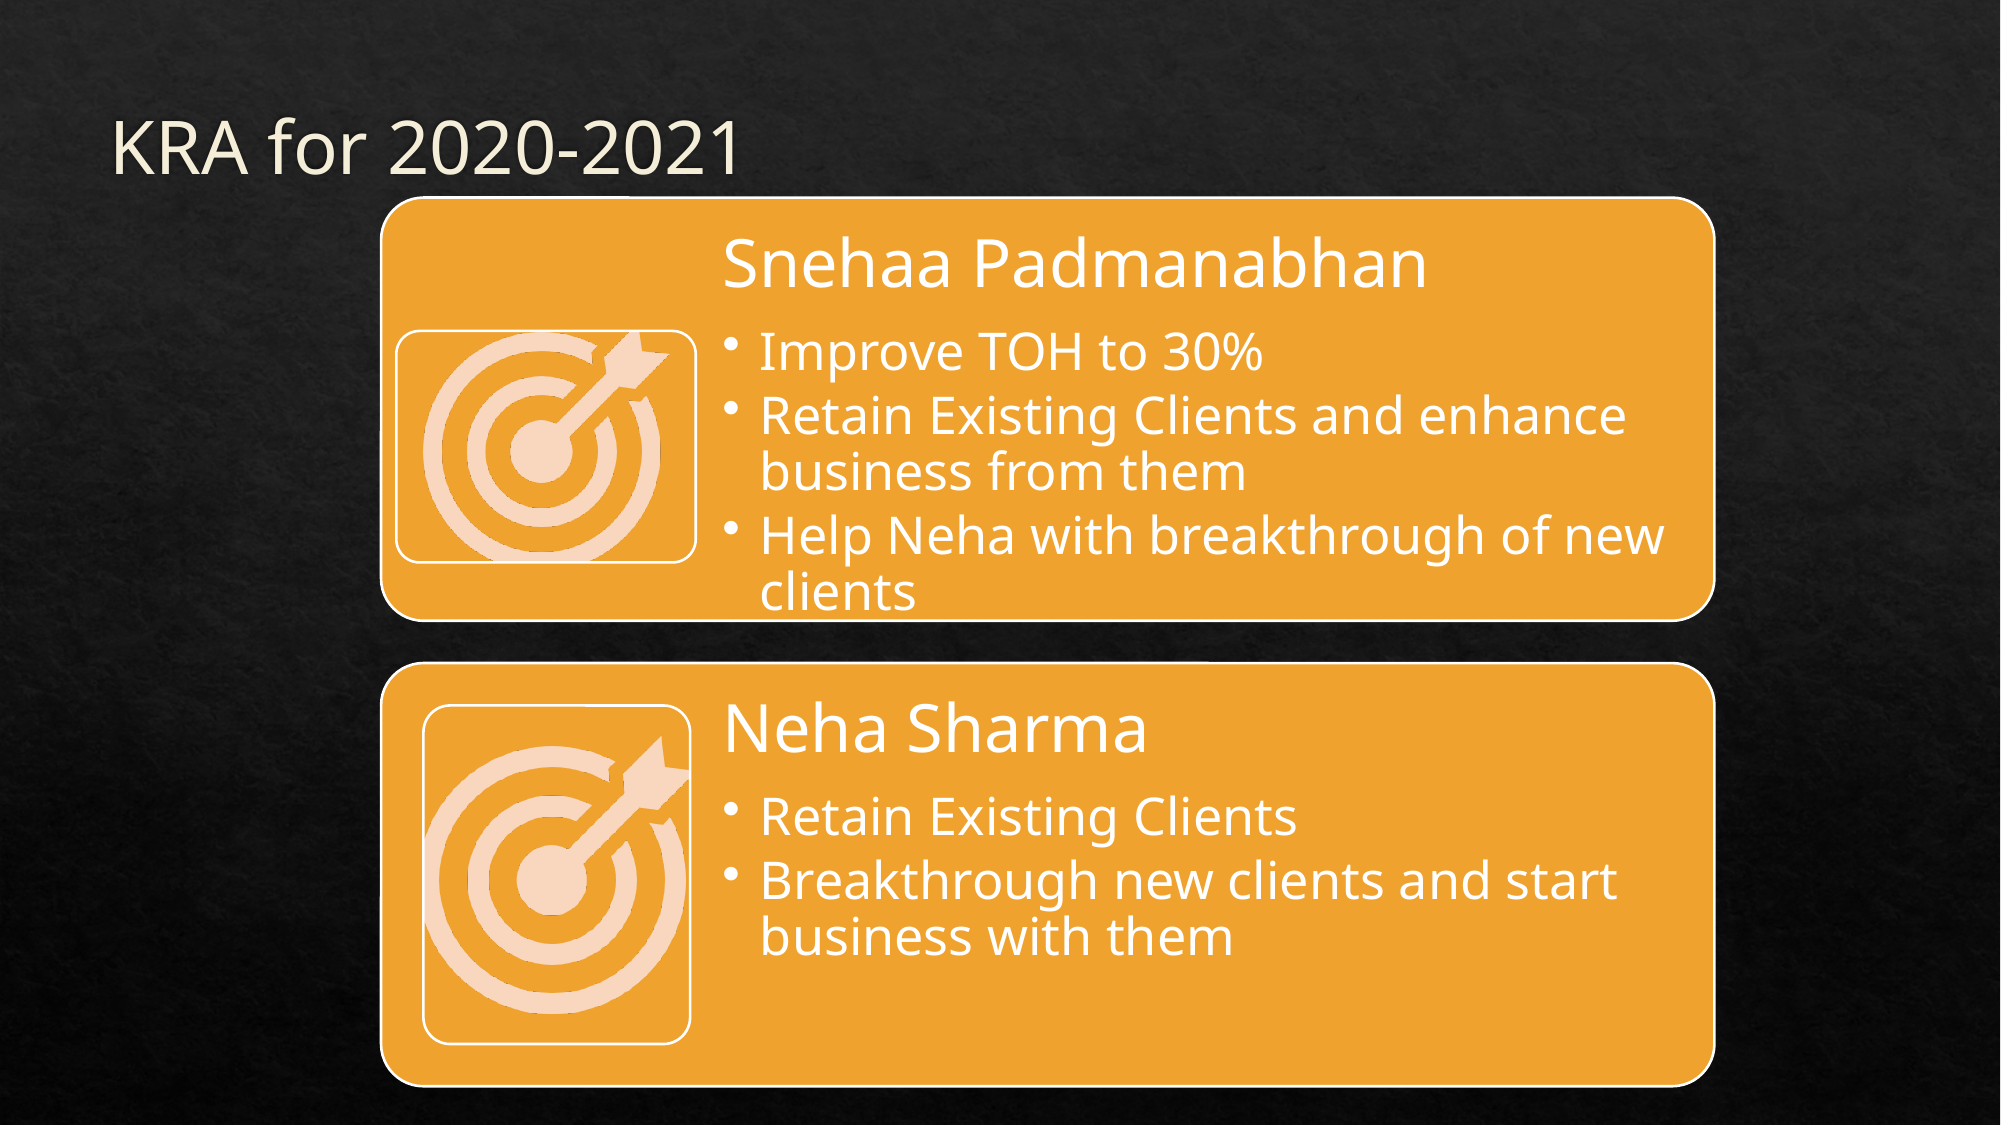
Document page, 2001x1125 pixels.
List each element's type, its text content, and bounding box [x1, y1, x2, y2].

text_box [380, 197, 1715, 1087]
title KRA for 2020-2021 [94, 38, 839, 198]
